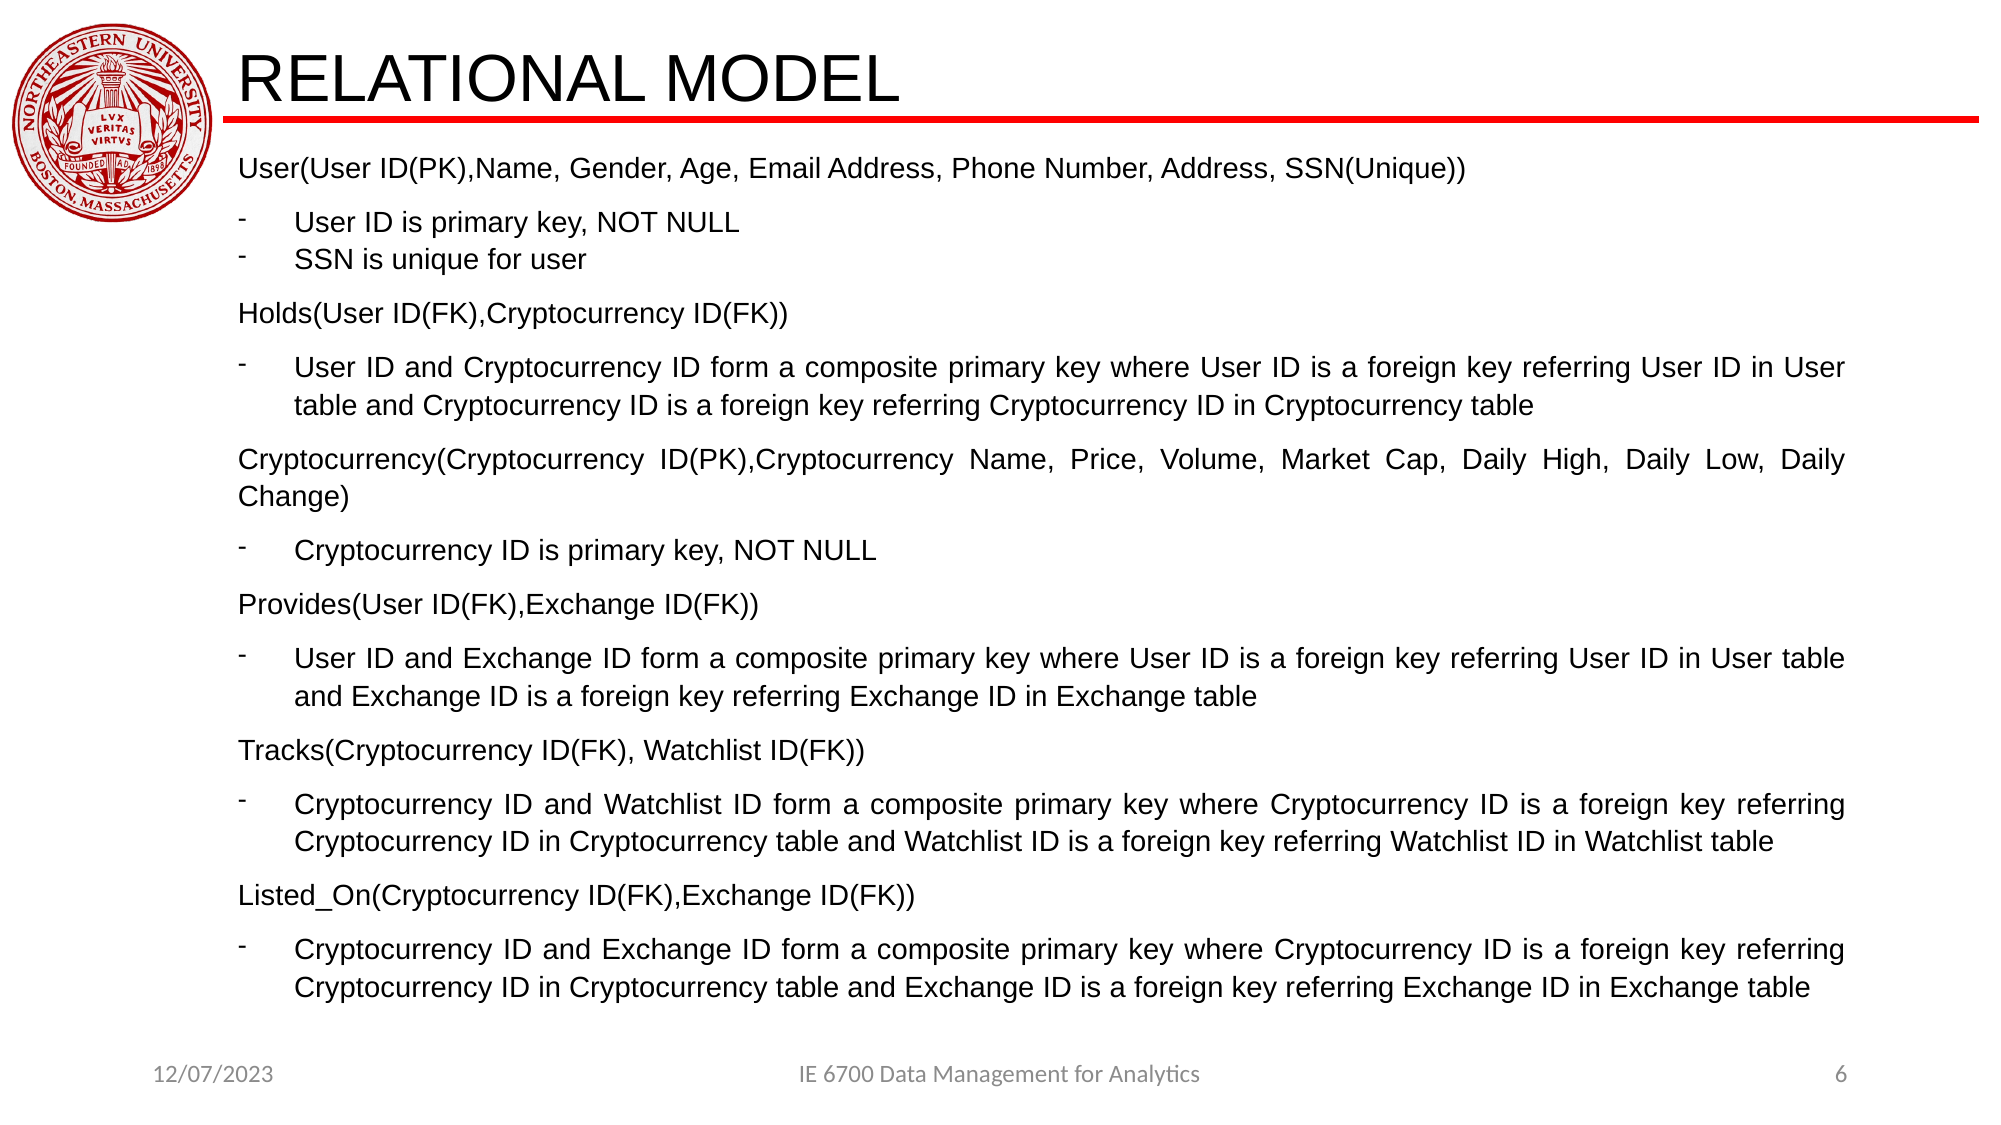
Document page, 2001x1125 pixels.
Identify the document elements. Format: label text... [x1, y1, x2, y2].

slide_number 5 [1412, 1062, 1863, 1103]
footer IE 6700 Data Management for Analytics [662, 1062, 1338, 1103]
text_box User(User ID(PK),Name, Gender, Age, Email Address, Phone Number, Address, SSN(Unique)) User ID is primary key, NOT NULL SSN is unique for user Holds(User ID(FK),Cryptocurrency ID(FK)) User ID and Cryptocurrency ID form a composite primary key where User ID is a foreign key referring User ID in User table and Cryptocurrency ID is a foreign key referring Cryptocurrency ID in Cryptocurrency table Cryptocurrency(Cryptocurrency ID(PK),Cryptocurrency Name, Price, Volume, Market Cap, Daily High, Daily Low, Daily Change) Cryptocurrency ID is primary key, NOT NULL Provides(User ID(FK),Exchange ID(FK)) User ID and Exchange ID form a composite primary key where User ID is a foreign key referring User ID in User table and Exchange ID is a foreign key referring Exchange ID in Exchange table Tracks(Cryptocurrency ID(FK), Watchlist ID(FK)) Cryptocurrency ID and Watchlist ID form a composite primary key where Cryptocurrency ID is a foreign key referring Cryptocurrency ID in Cryptocurrency table and Watchlist ID is a foreign key referring Watchlist ID in Watchlist table Listed_On(Cryptocurrency ID(FK),Exchange ID(FK)) Cryptocurrency ID and Exchange ID form a composite primary key where Cryptocurrency ID is a foreign key referring Cryptocurrency ID in Cryptocurrency table and Exchange ID is a foreign key referring Exchange ID in Exchange table [223, 139, 1863, 1062]
picture [0, 13, 224, 232]
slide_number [137, 1042, 588, 1103]
text_box RELATIONAL MODEL [224, 26, 1560, 119]
